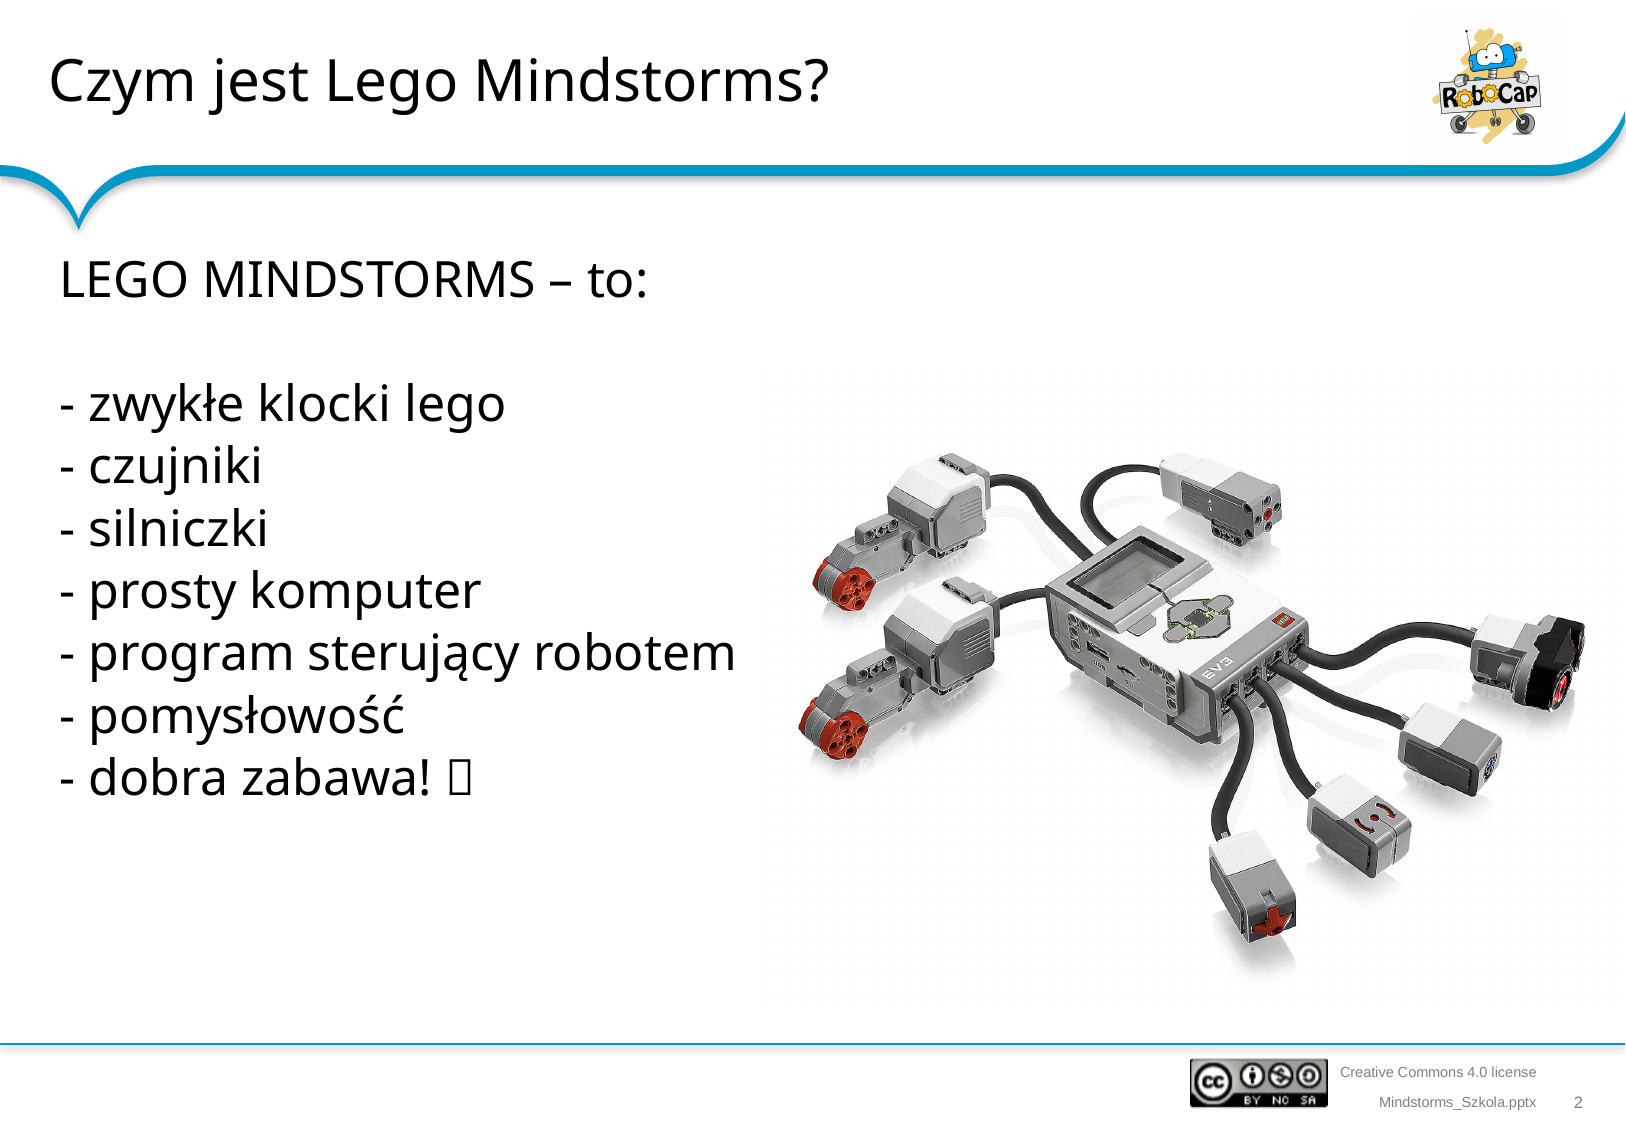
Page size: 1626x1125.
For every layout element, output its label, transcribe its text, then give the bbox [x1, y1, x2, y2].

slide_number Creative Commons 4.0 license [1104, 1053, 1544, 1088]
slide_number 2 [1568, 1091, 1589, 1112]
picture [758, 361, 1625, 1012]
footer Mindstorms_Szkola.pptx [1105, 1086, 1543, 1117]
title Czym jest Lego Mindstorms? [0, 0, 1625, 165]
list LEGO MINDSTORMS – to: - zwykłe klocki lego - czujniki - silniczki - prosty komputer - program sterujący robotem - pomysłowość - dobra zabawa!  [44, 246, 1581, 1007]
